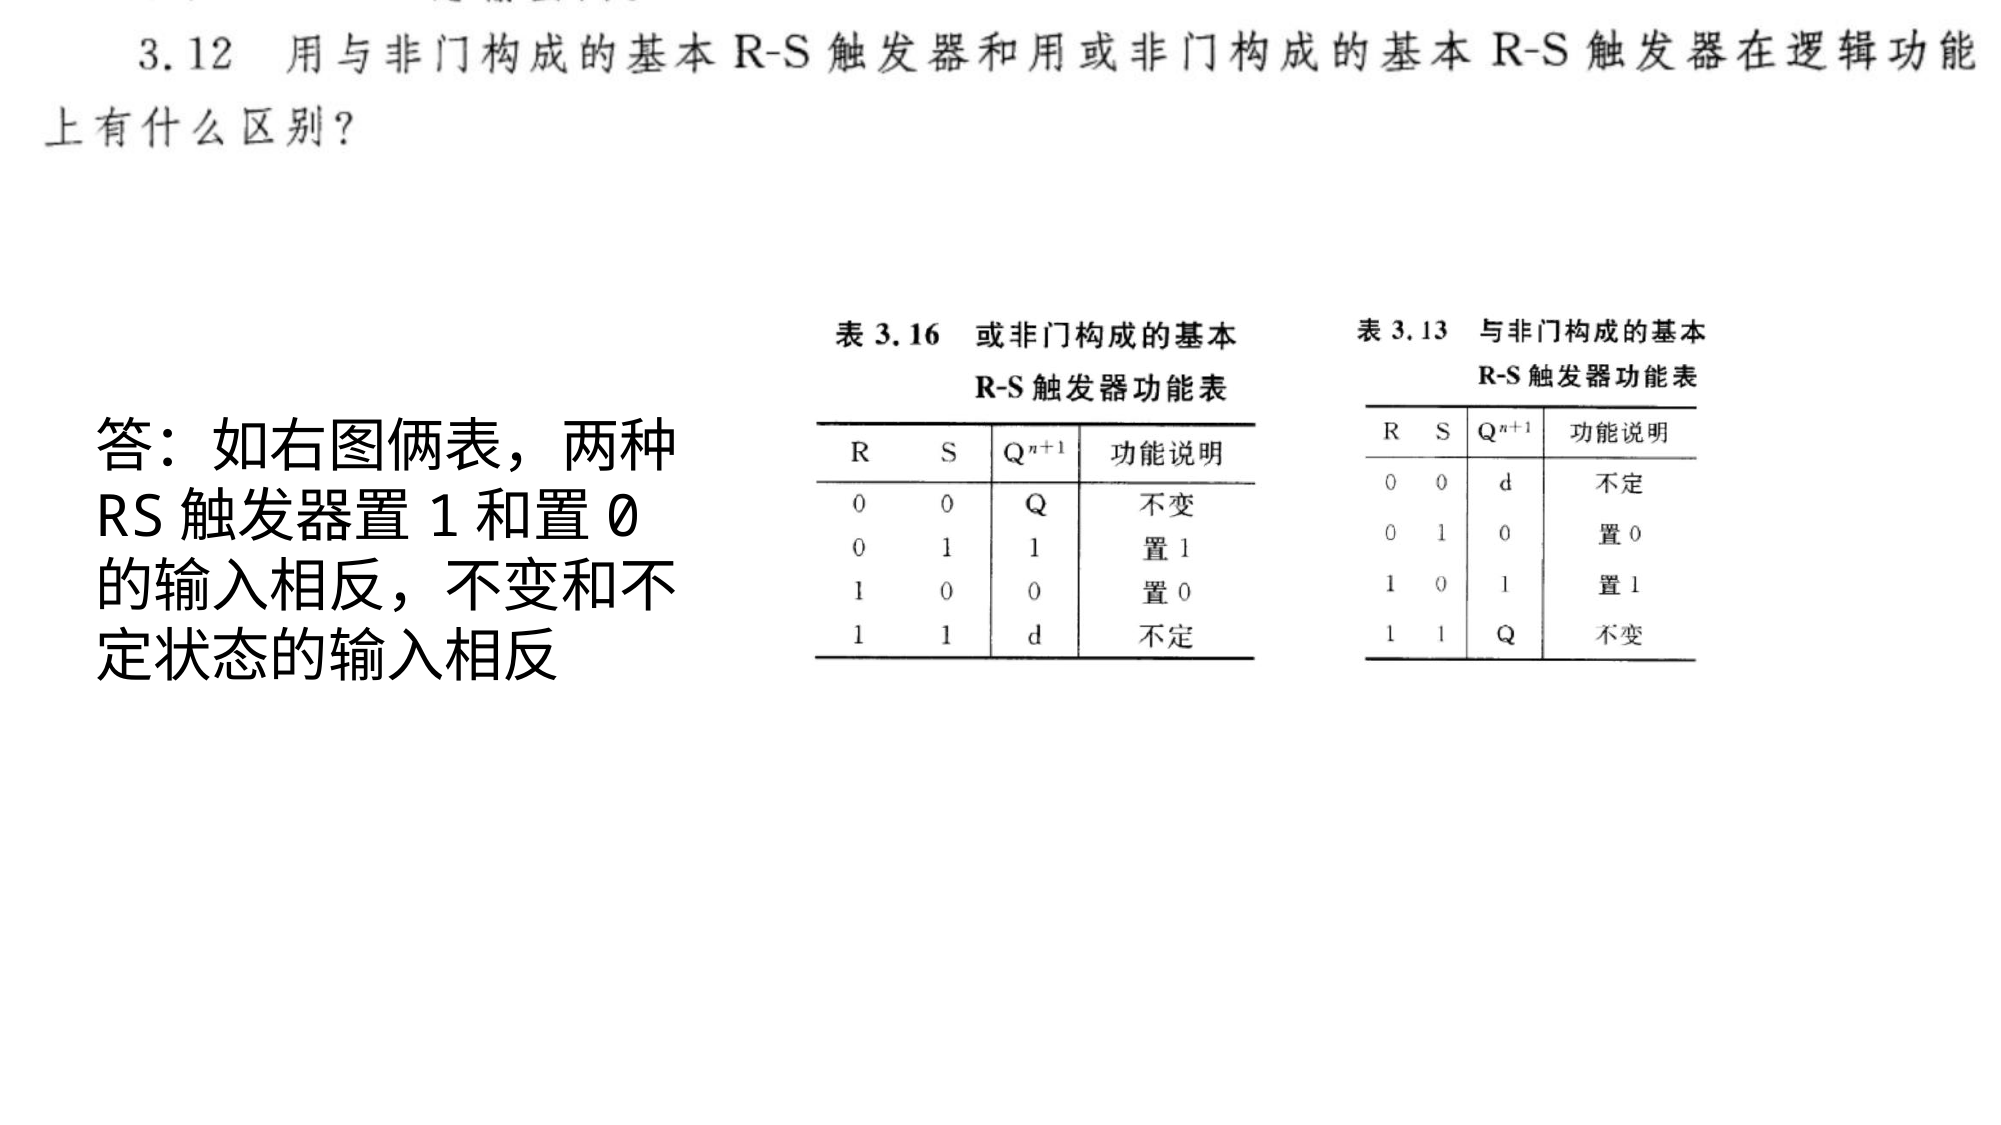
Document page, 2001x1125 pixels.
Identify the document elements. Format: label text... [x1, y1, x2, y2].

text_box 答：如右图俩表，两种RS触发器置1和置0的输入相反，不变和不定状态的输入相反 [80, 400, 711, 696]
picture [0, 0, 1992, 157]
picture [1323, 311, 1729, 668]
picture [770, 311, 1303, 668]
